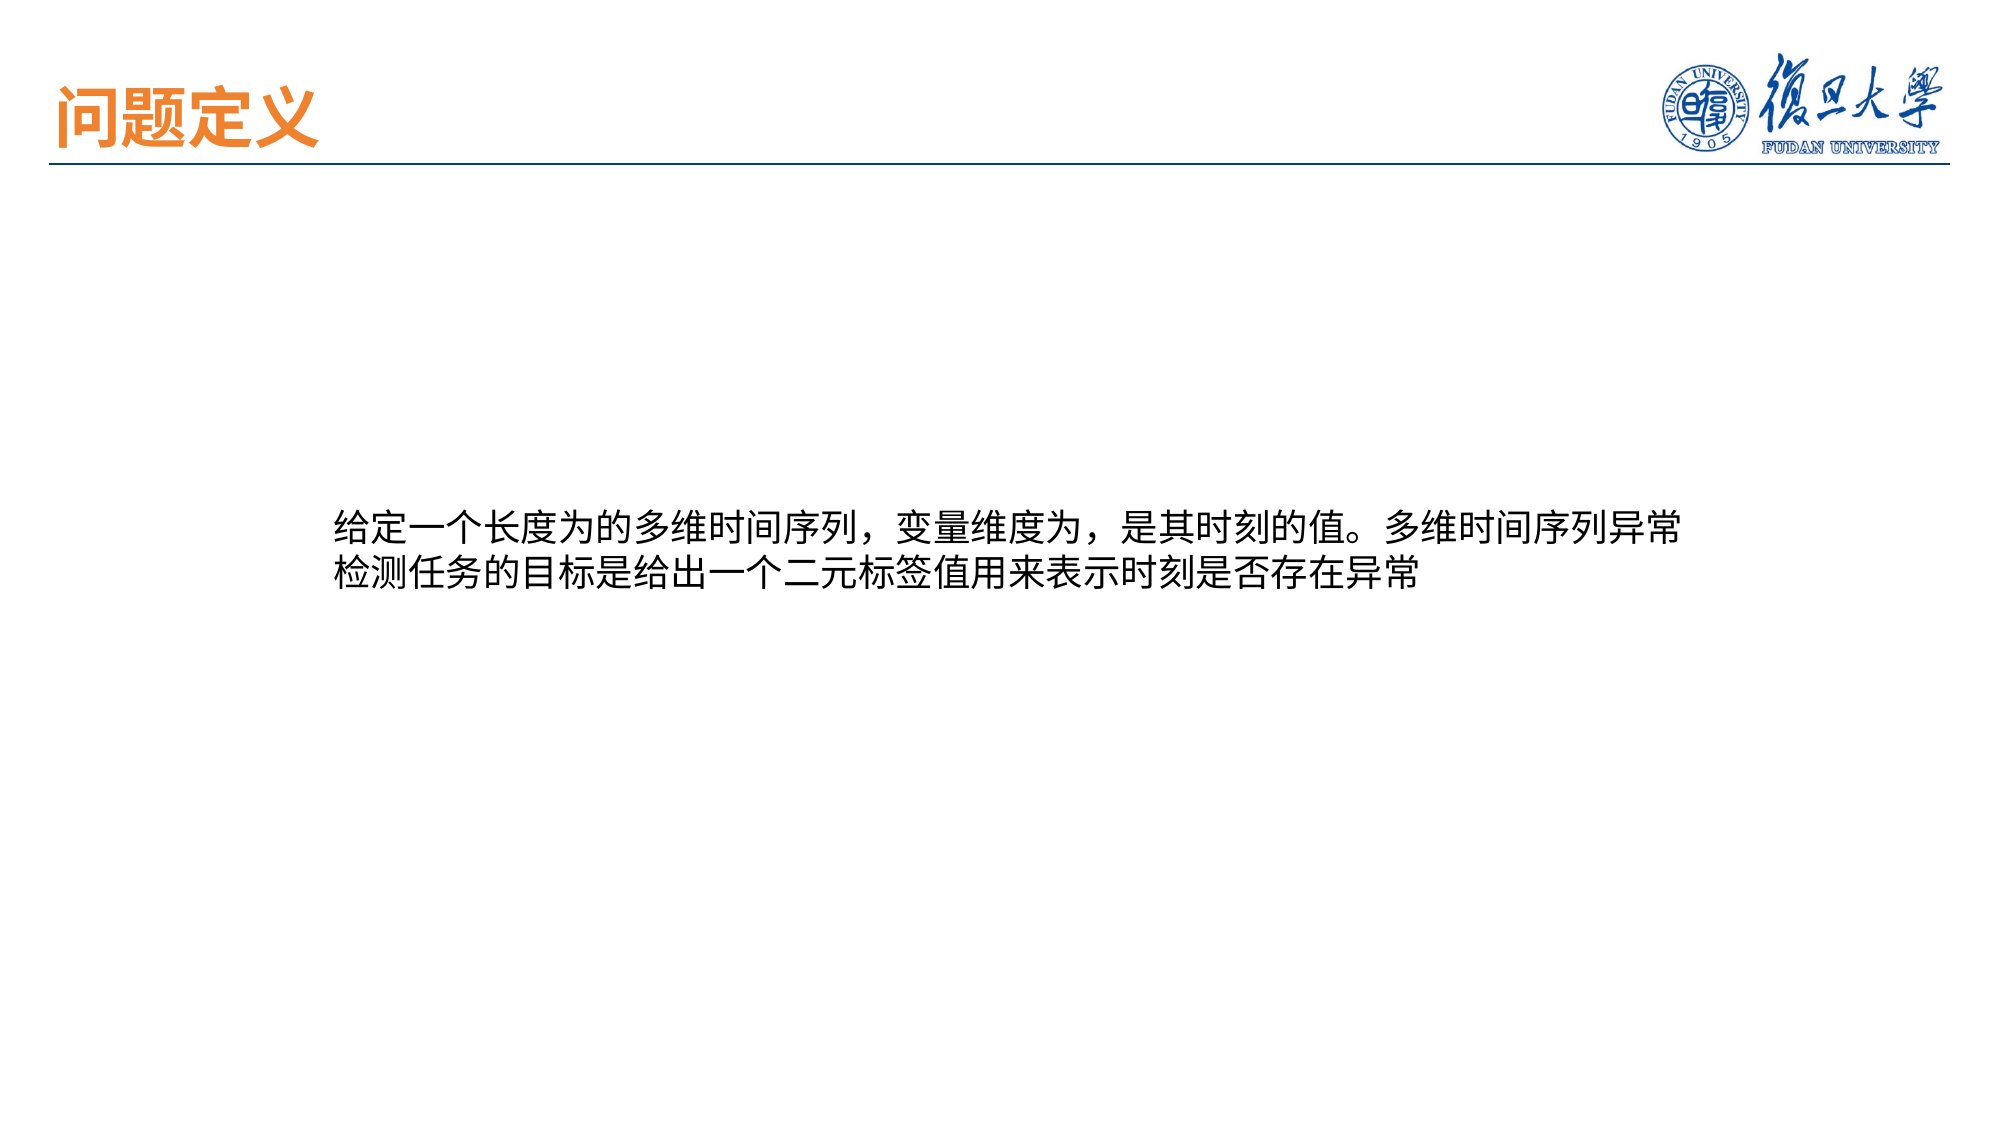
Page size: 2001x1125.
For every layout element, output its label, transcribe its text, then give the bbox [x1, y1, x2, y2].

text_box 问题定义 [39, 68, 1139, 164]
picture [1652, 45, 1951, 158]
